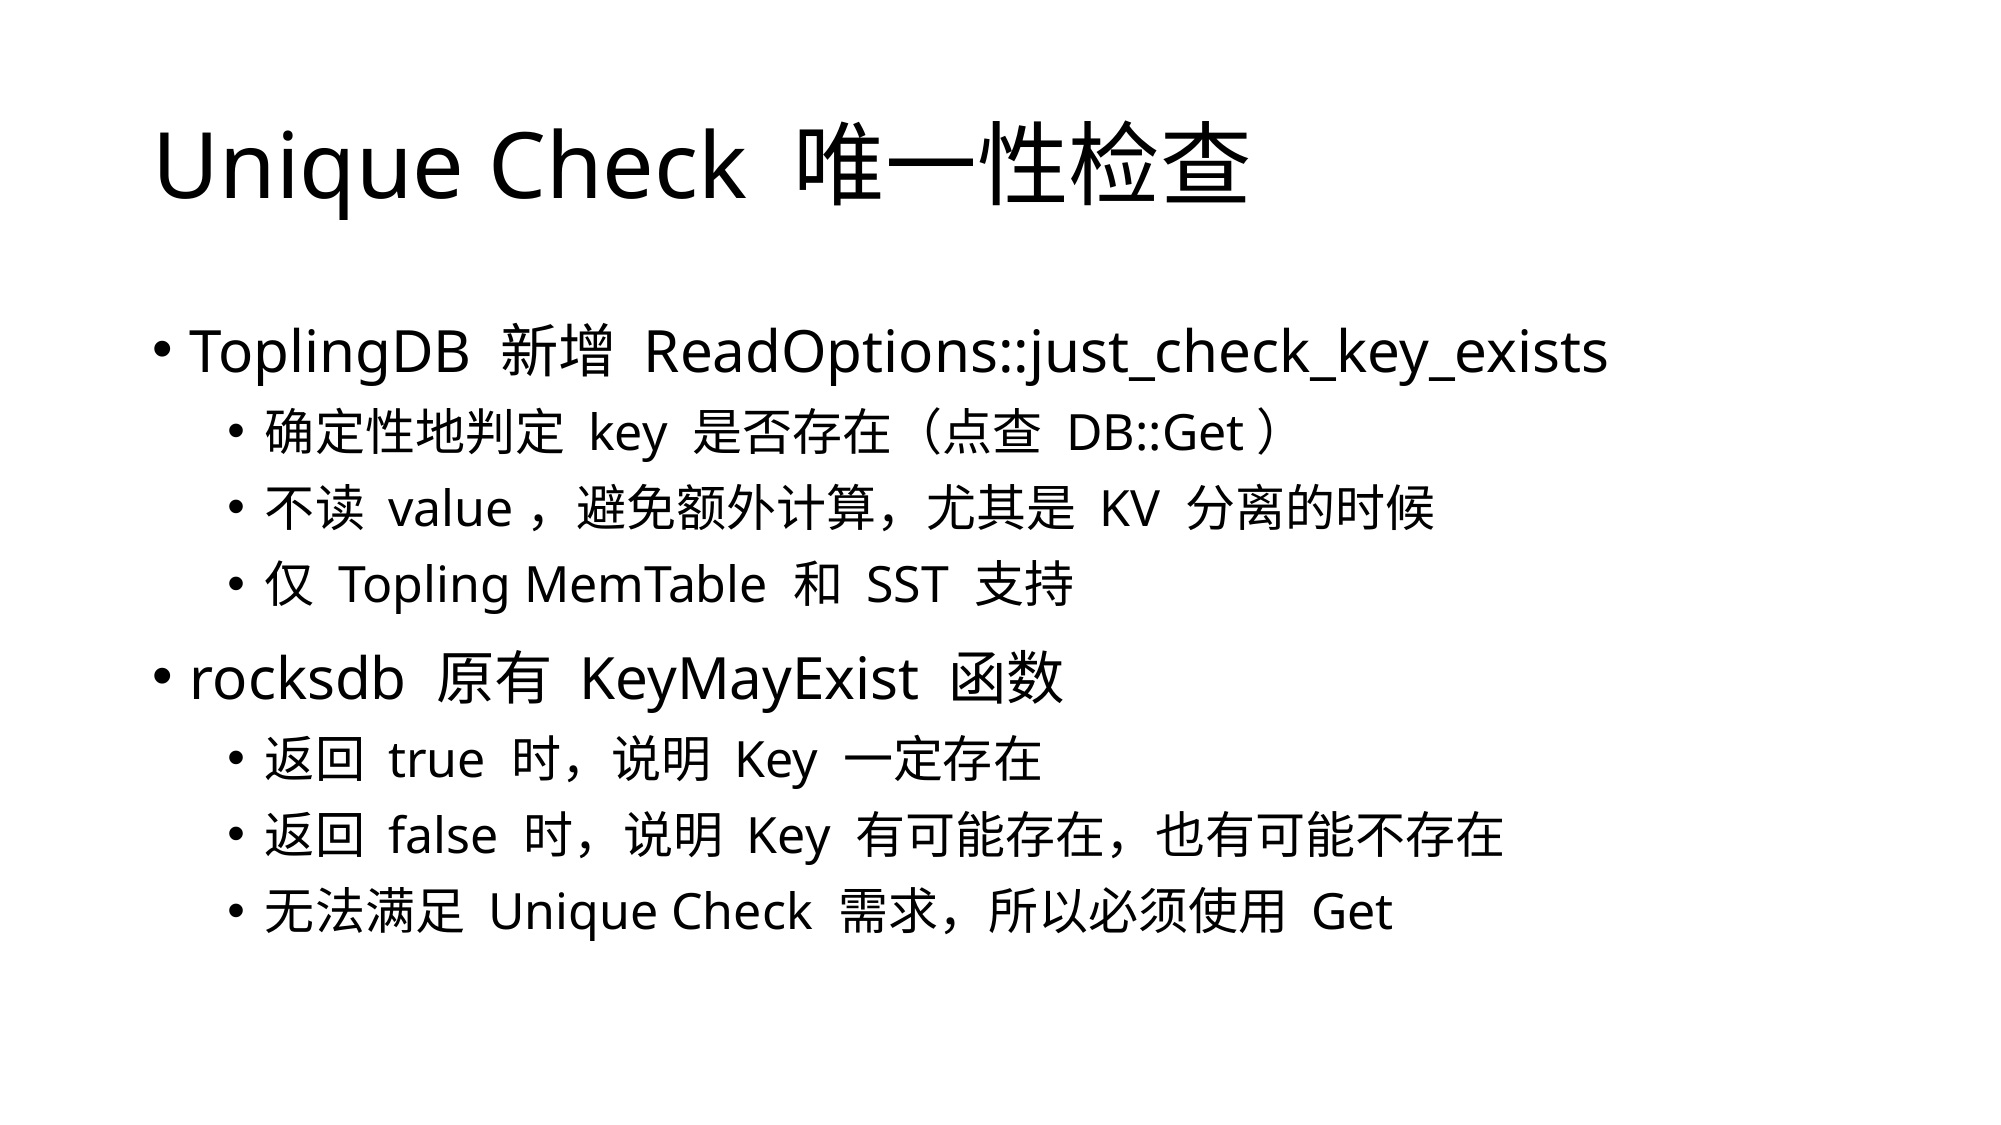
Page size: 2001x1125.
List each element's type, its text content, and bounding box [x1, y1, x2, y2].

list ToplingDB 新增 ReadOptions::just_check_key_exists 确定性地判定 key 是否存在（点查 DB::Get） 不读 value，避免额外计算，尤其是 KV 分离的时候 仅 Topling MemTable 和 SST 支持 rocksdb 原有 KeyMayExist 函数 返回 true 时，说明 Key 一定存在 返回 false 时，说明 Key 有可能存在，也有可能不存在 无法满足 Unique Check 需求，所以必须使用 Get [137, 299, 1863, 1014]
title Unique Check 唯一性检查 [137, 59, 1920, 278]
